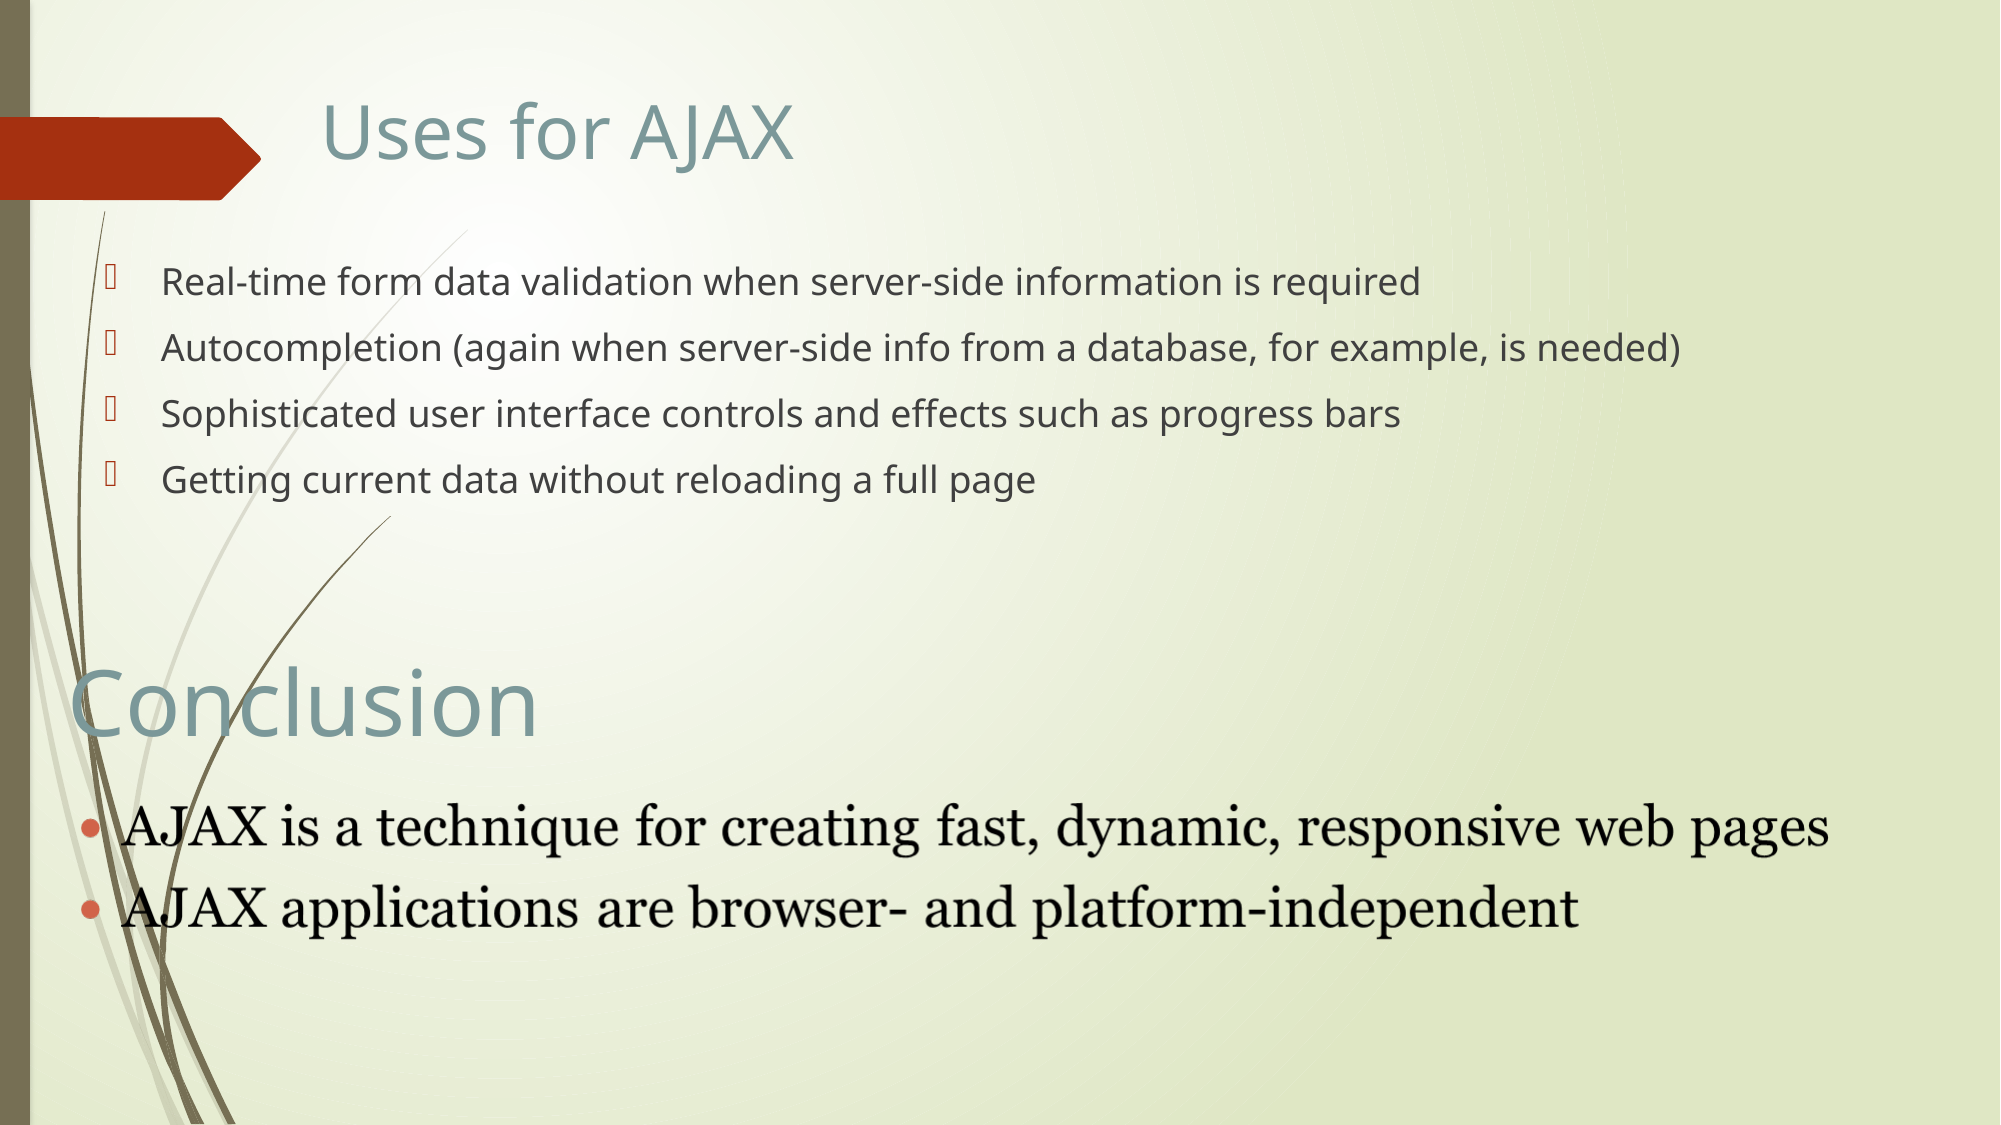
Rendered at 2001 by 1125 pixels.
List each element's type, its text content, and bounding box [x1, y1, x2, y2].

list Real-time form data validation when server-side information is required Autocompletion (again when server-side info from a database, for example, is needed) Sophisticated user interface controls and effects such as progress bars Getting current data without reloading a full page [89, 250, 1943, 645]
text_box Conclusion [52, 644, 1453, 770]
title Uses for AJAX [305, 76, 2000, 295]
picture [51, 774, 1864, 975]
